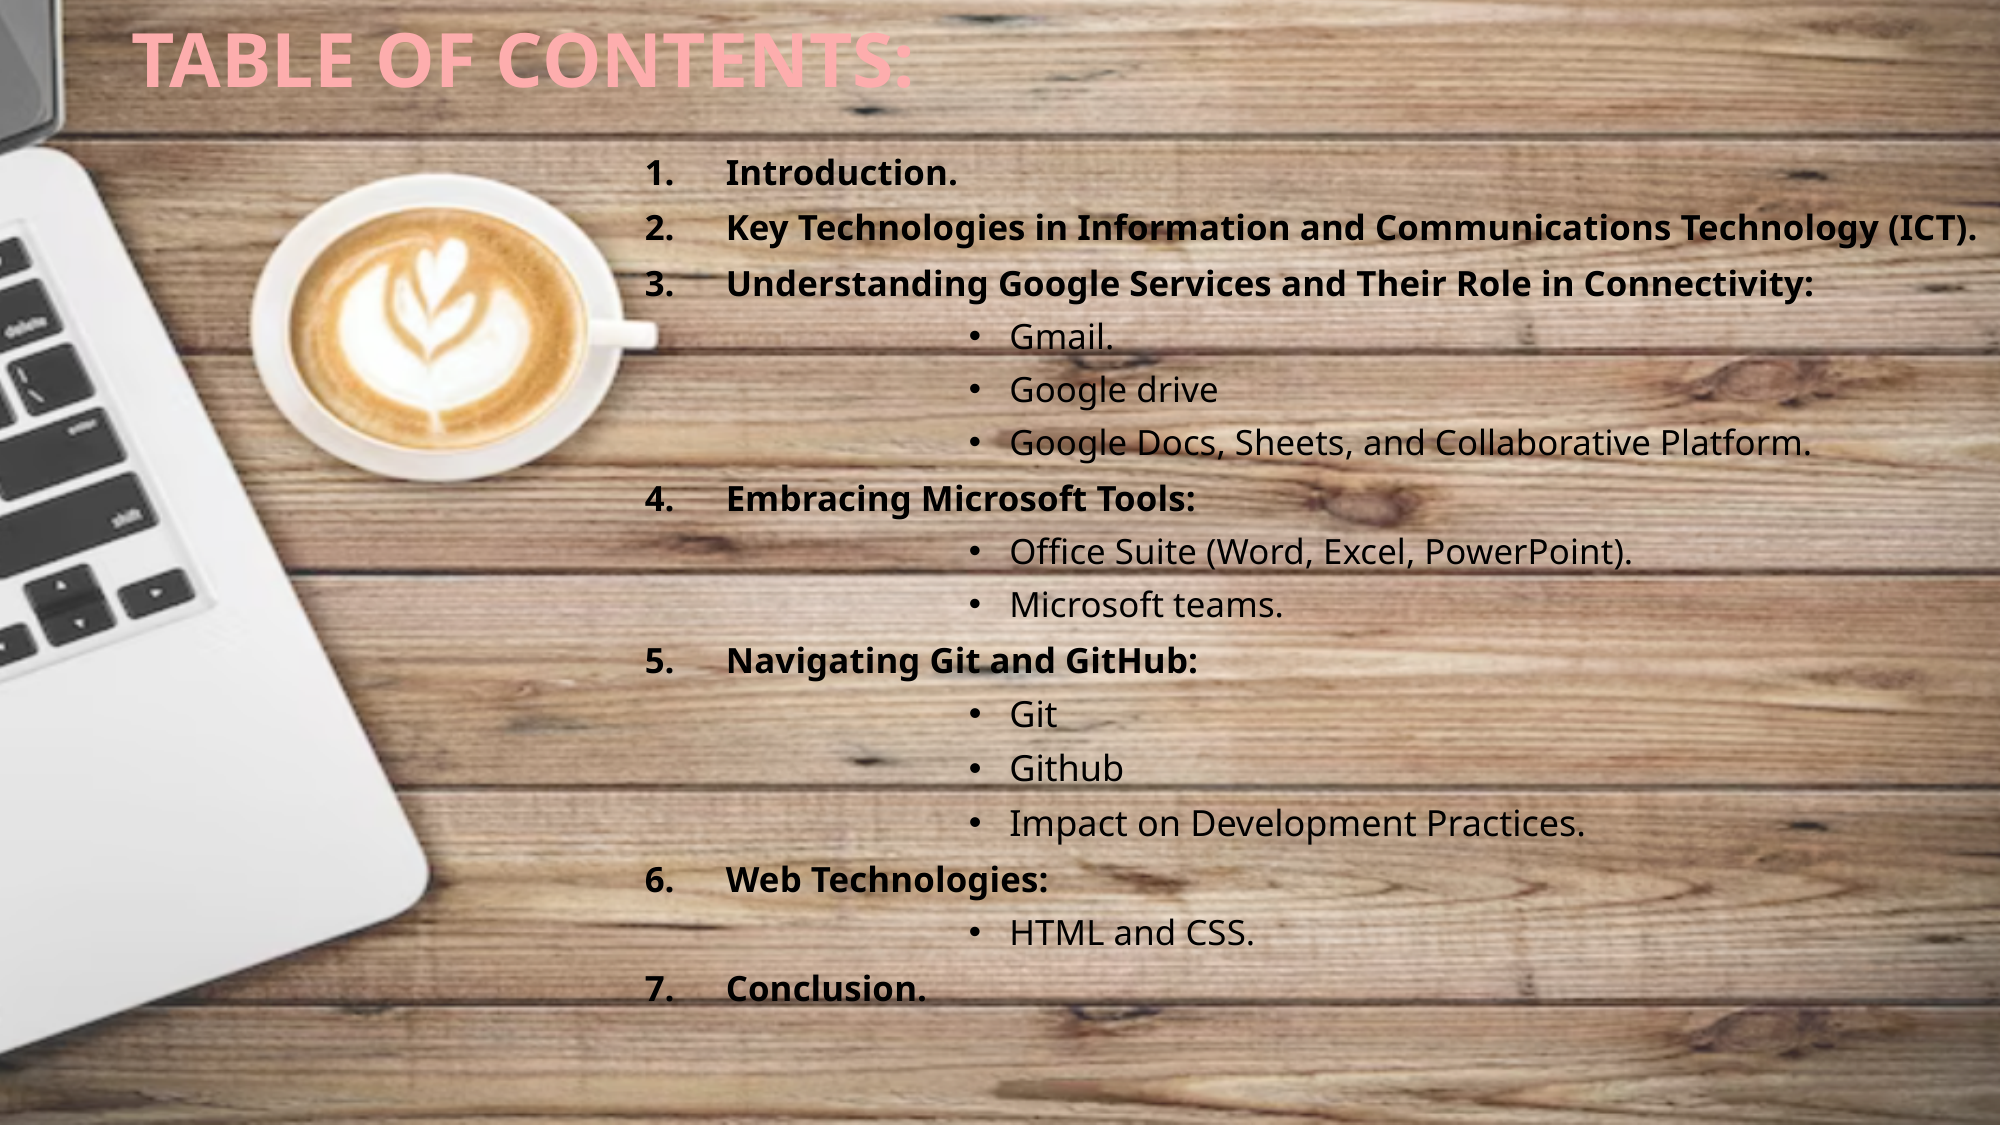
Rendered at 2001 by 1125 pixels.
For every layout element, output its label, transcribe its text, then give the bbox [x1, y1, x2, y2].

title Table of Contents: [0, 0, 1068, 155]
list Introduction. Key Technologies in Information and Communications Technology (ICT). Understanding Google Services and Their Role in Connectivity: Gmail. Google drive Google Docs, Sheets, and Collaborative Platform. Embracing Microsoft Tools: Office Suite (Word, Excel, PowerPoint). Microsoft teams. Navigating Git and GitHub: Git Github Impact on Development Practices. Web Technologies: HTML and CSS. Conclusion. [629, 134, 2000, 1090]
